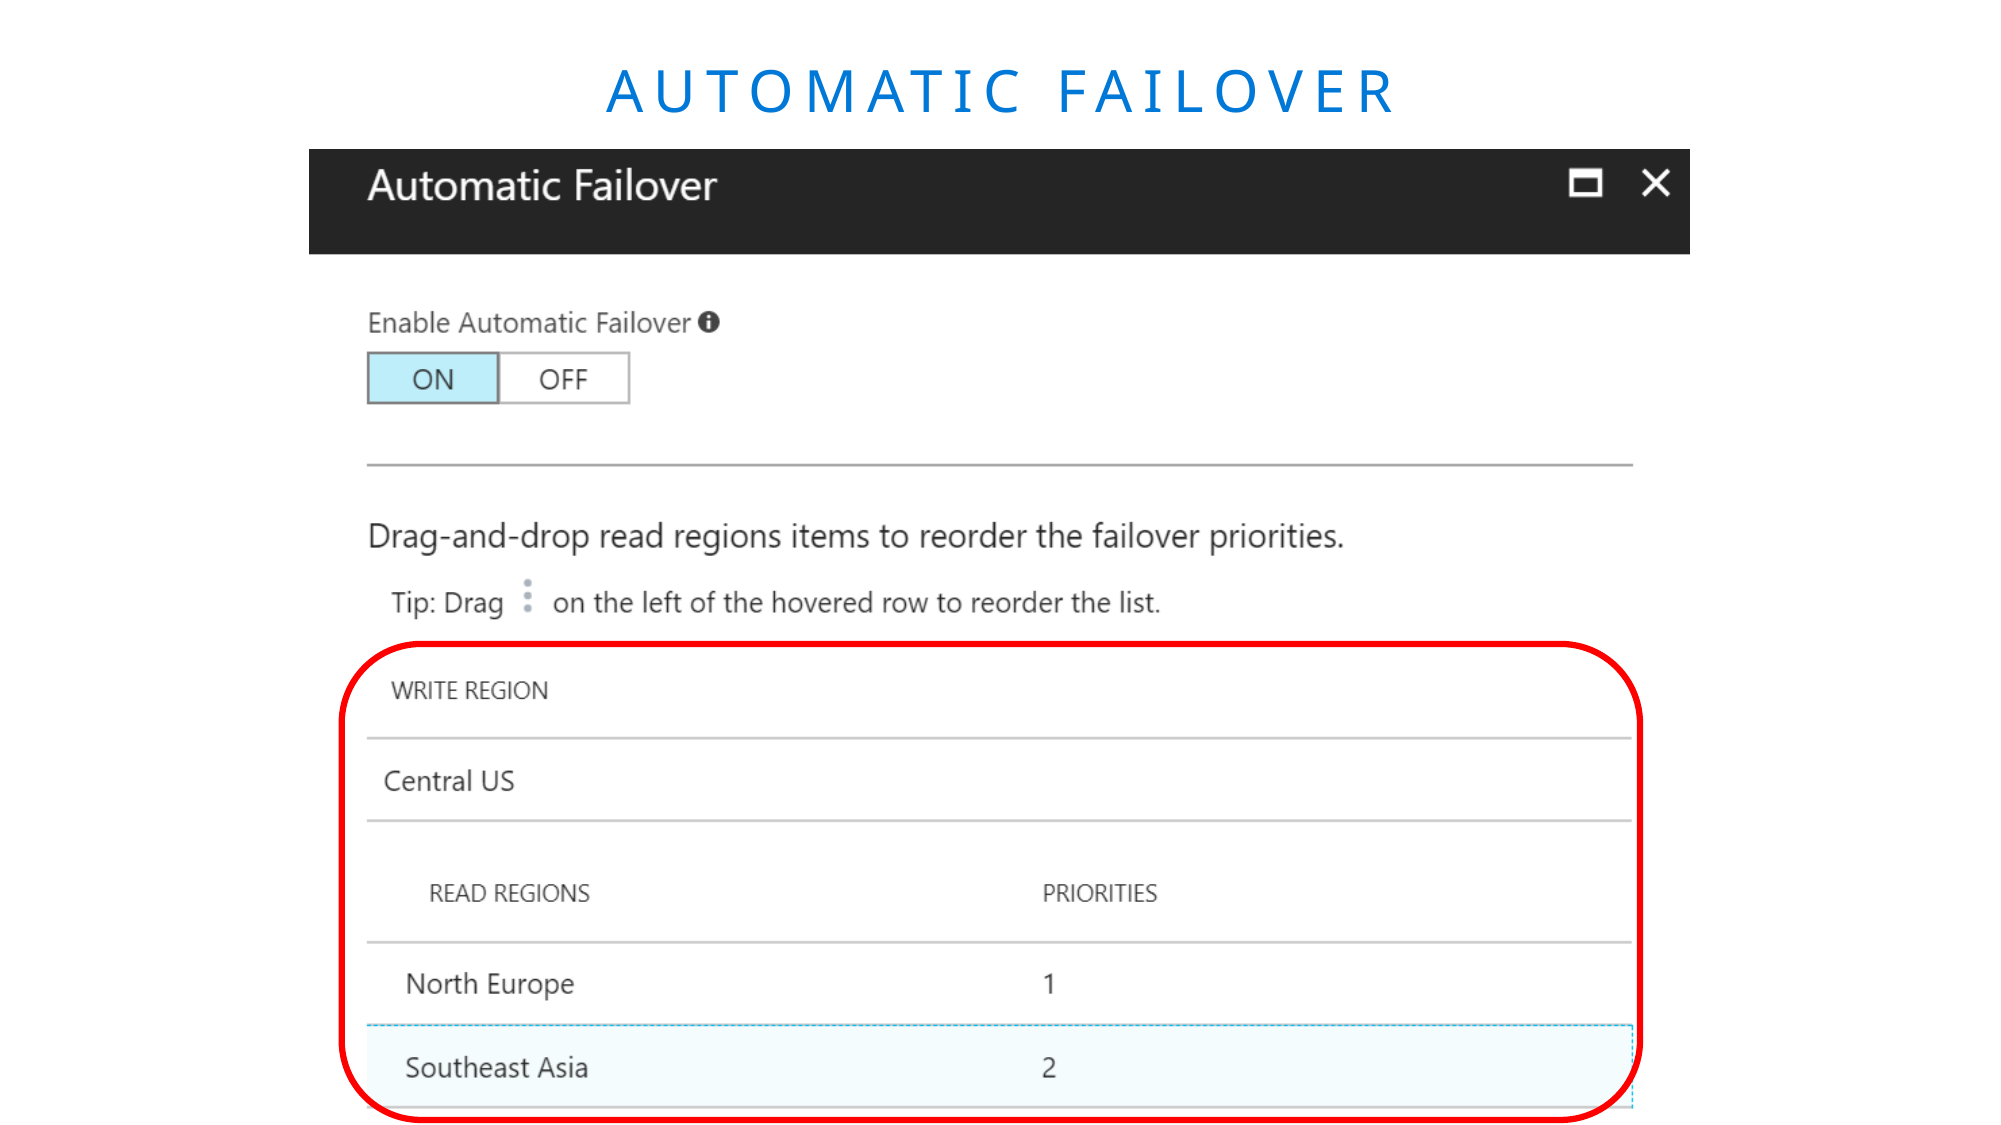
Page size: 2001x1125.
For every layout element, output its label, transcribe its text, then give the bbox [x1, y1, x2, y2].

title Automatic Failover [44, 47, 1957, 196]
picture [309, 149, 1691, 1125]
